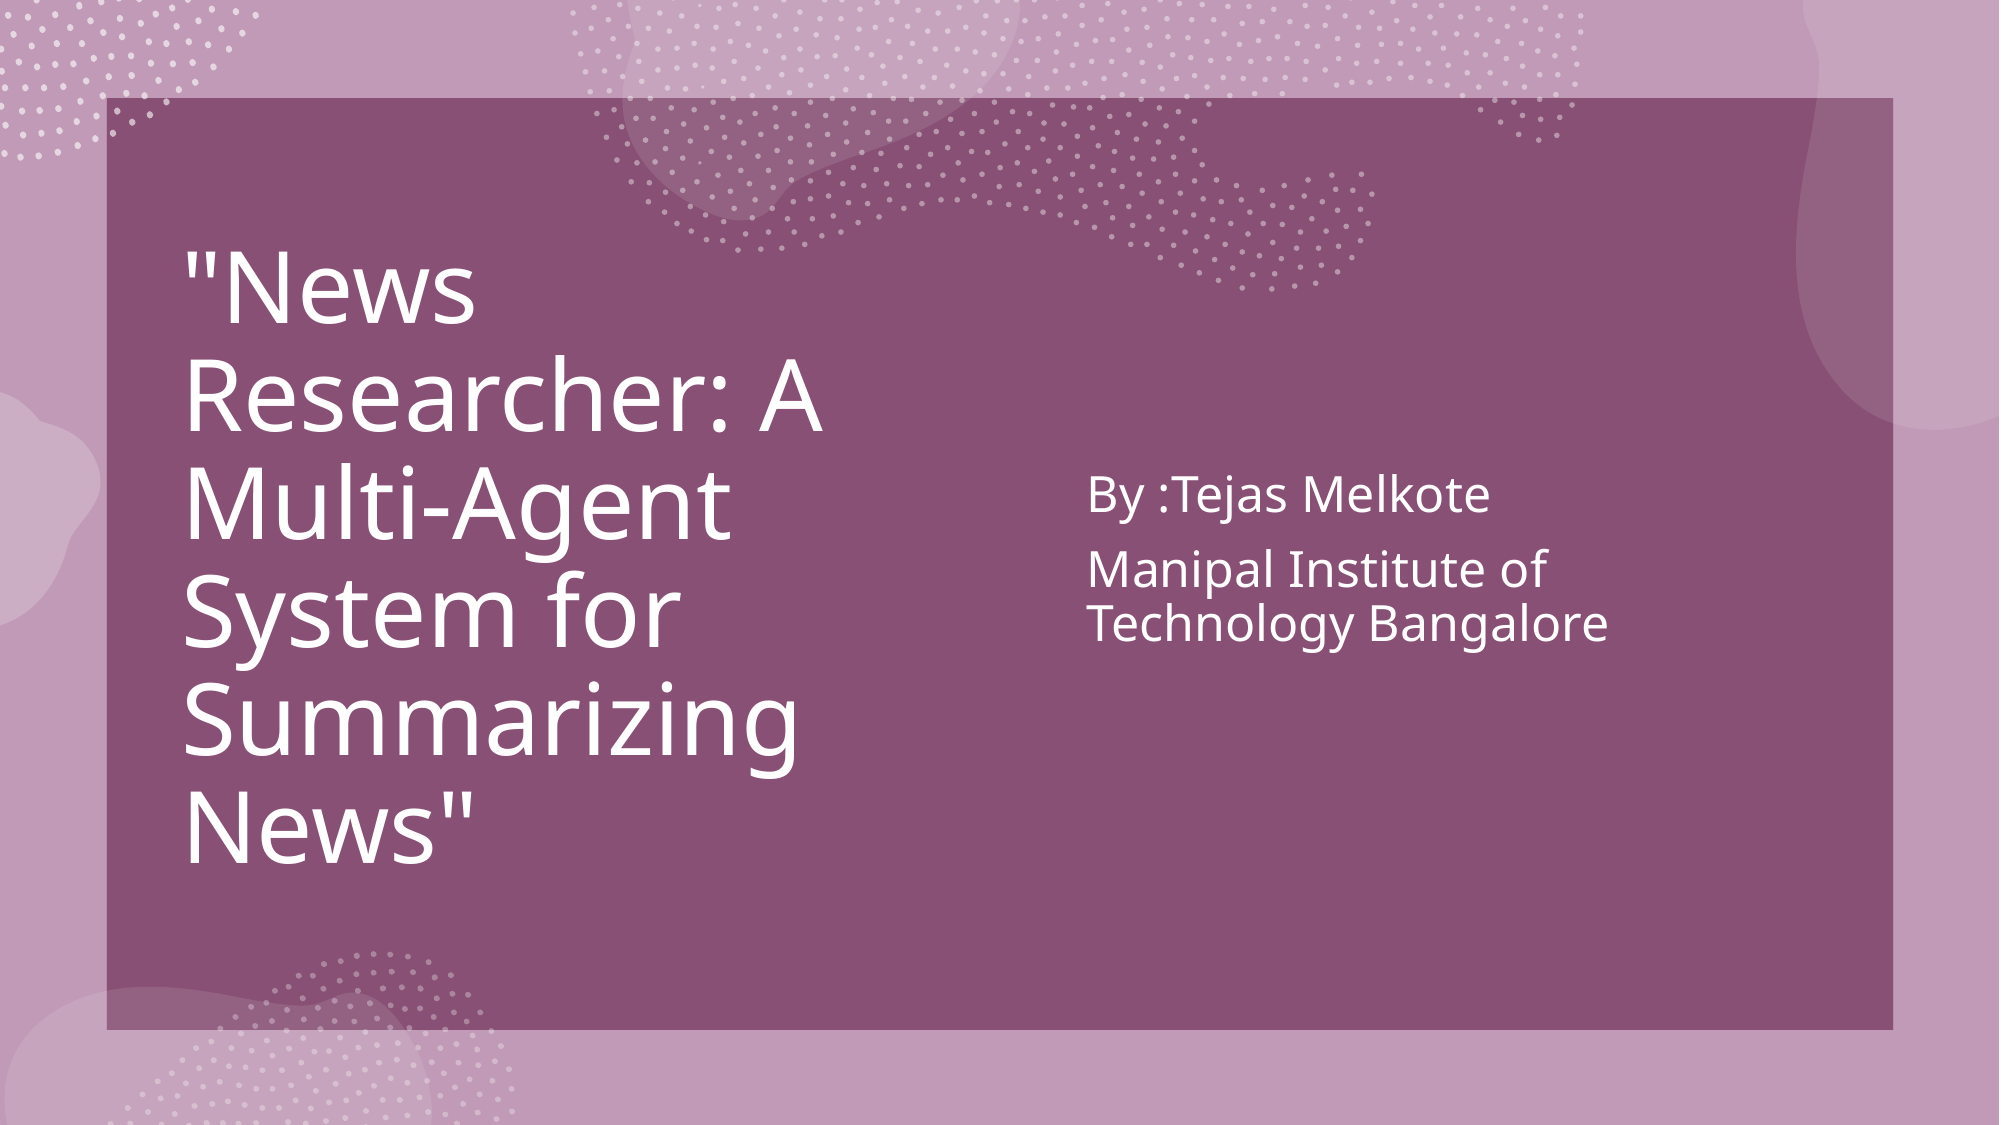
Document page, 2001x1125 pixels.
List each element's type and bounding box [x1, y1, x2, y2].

text_box [0, 0, 2000, 1125]
